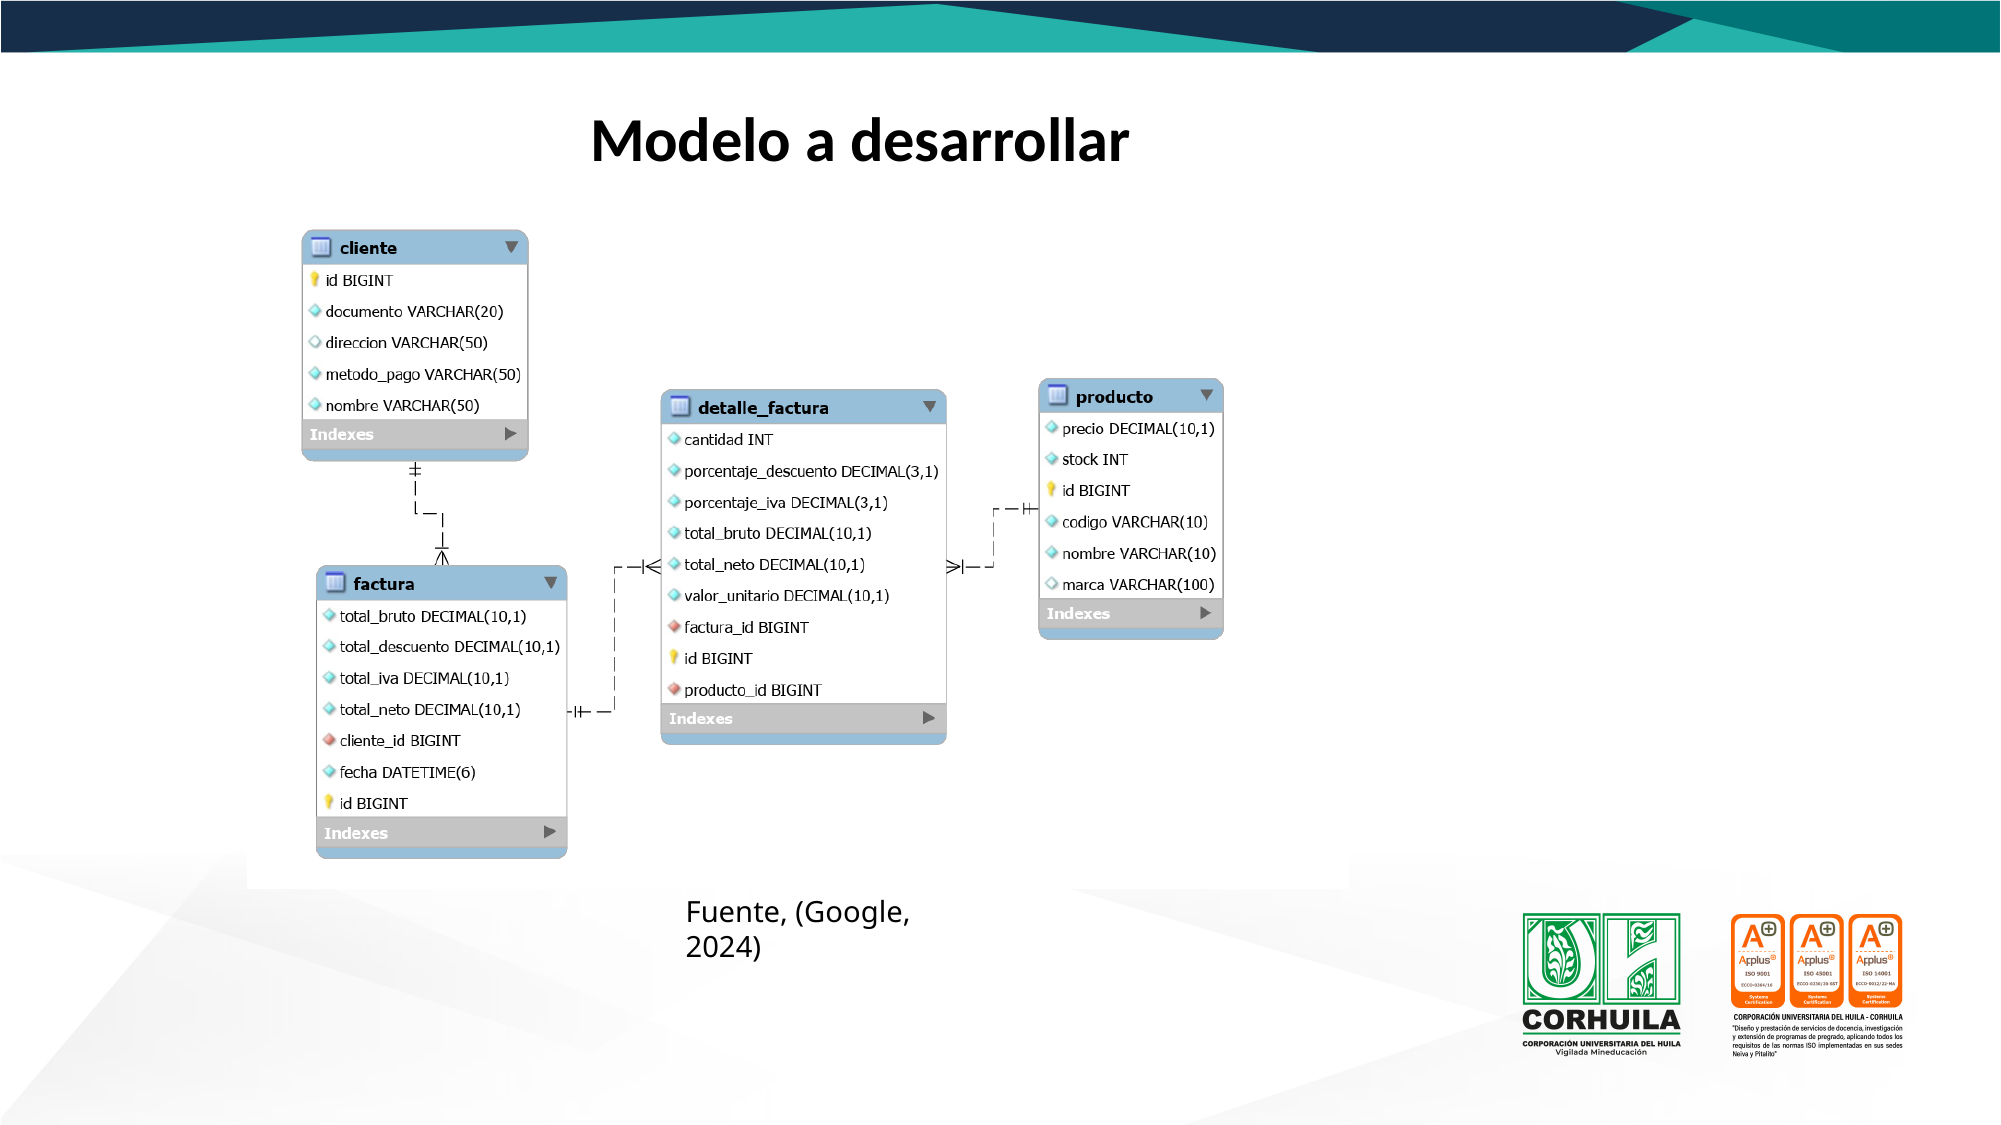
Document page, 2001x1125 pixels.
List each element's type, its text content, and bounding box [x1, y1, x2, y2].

picture [0, 0, 2000, 1125]
text_box Modelo a desarrollar [545, 108, 1175, 190]
text_box Fuente, (Google, 2024) [670, 897, 1001, 971]
